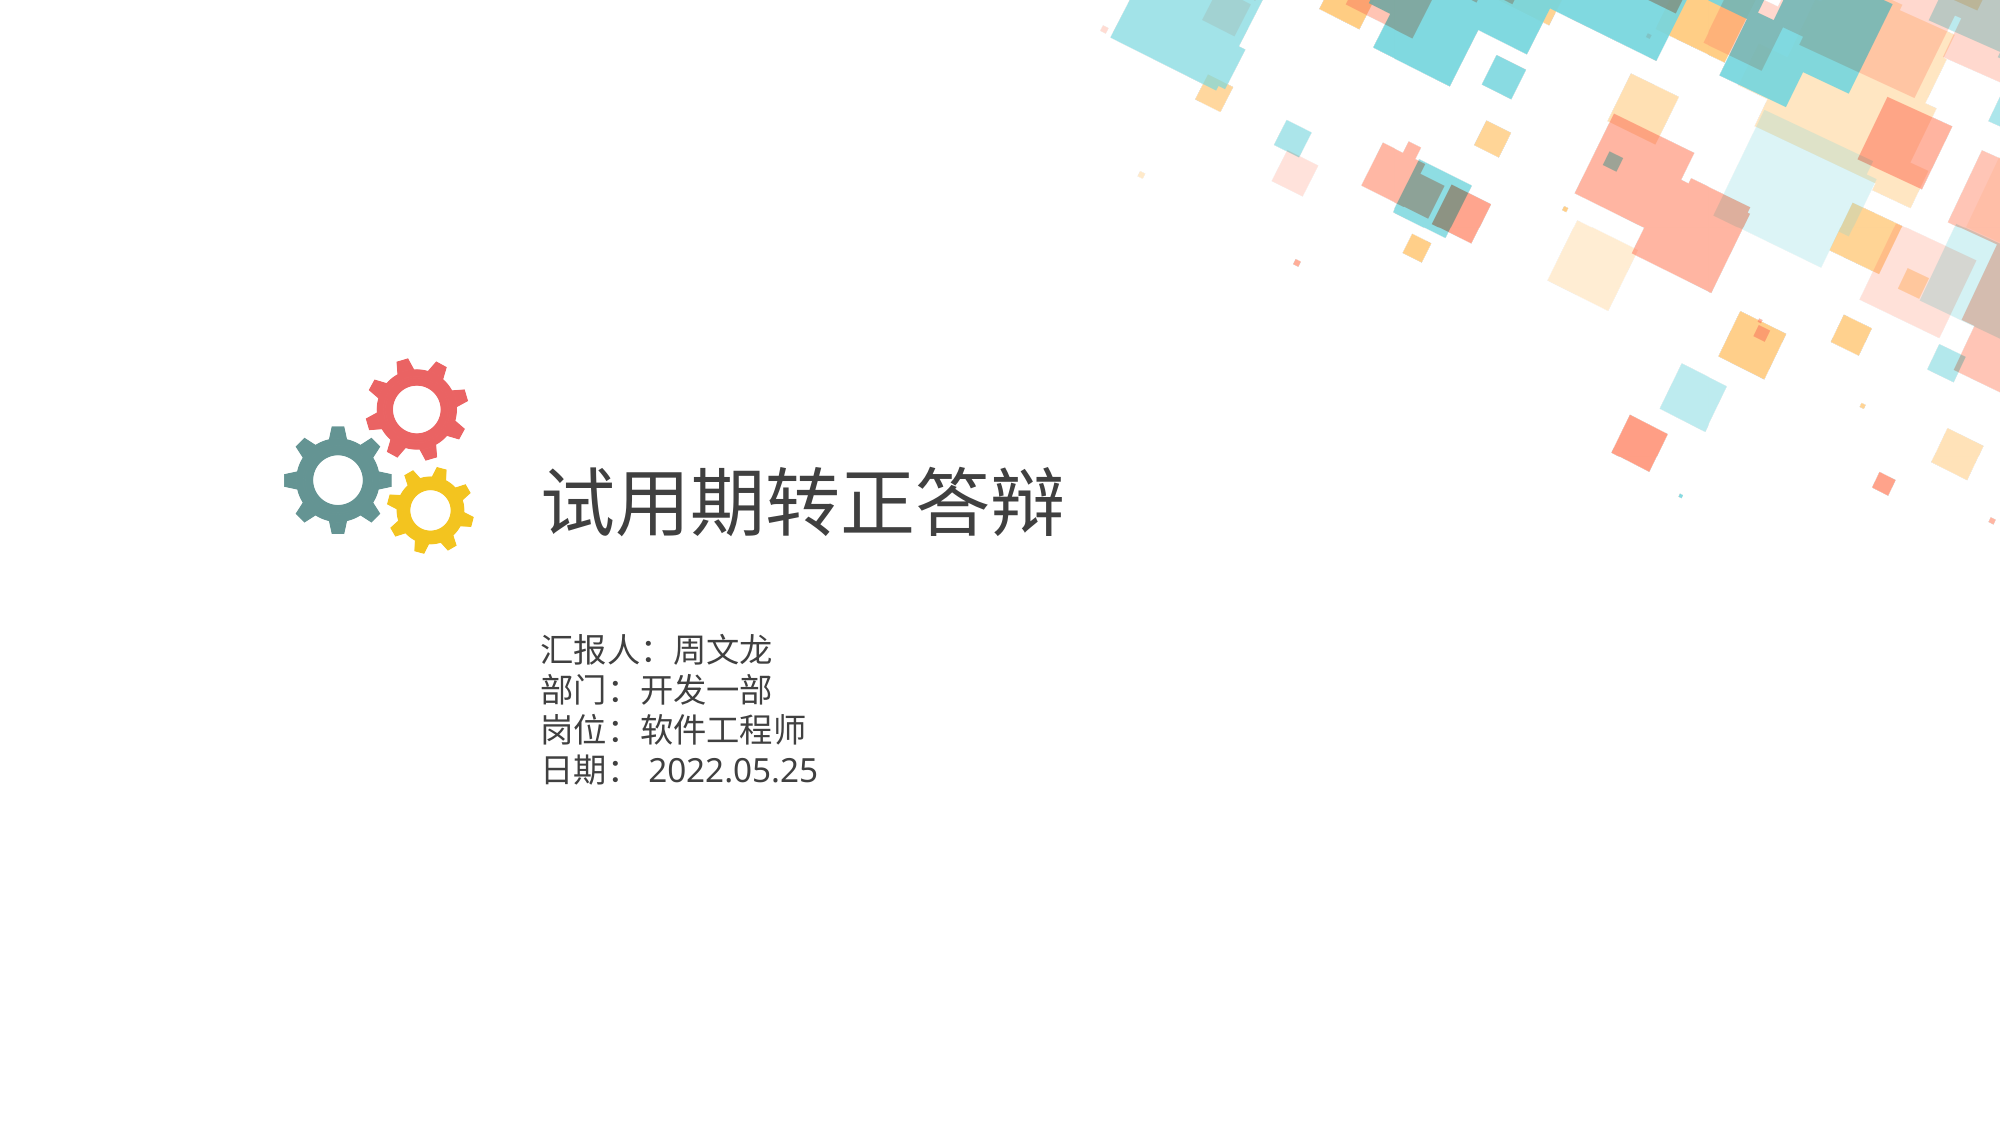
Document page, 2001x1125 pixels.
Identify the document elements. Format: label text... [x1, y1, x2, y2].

picture [1061, 0, 2000, 633]
picture [284, 358, 474, 554]
text_box 试用期转正答辩 [525, 447, 1061, 553]
text_box 汇报人：周文龙 部门：开发一部 岗位：软件工程师 日期：2022.05.25 [525, 622, 1475, 797]
